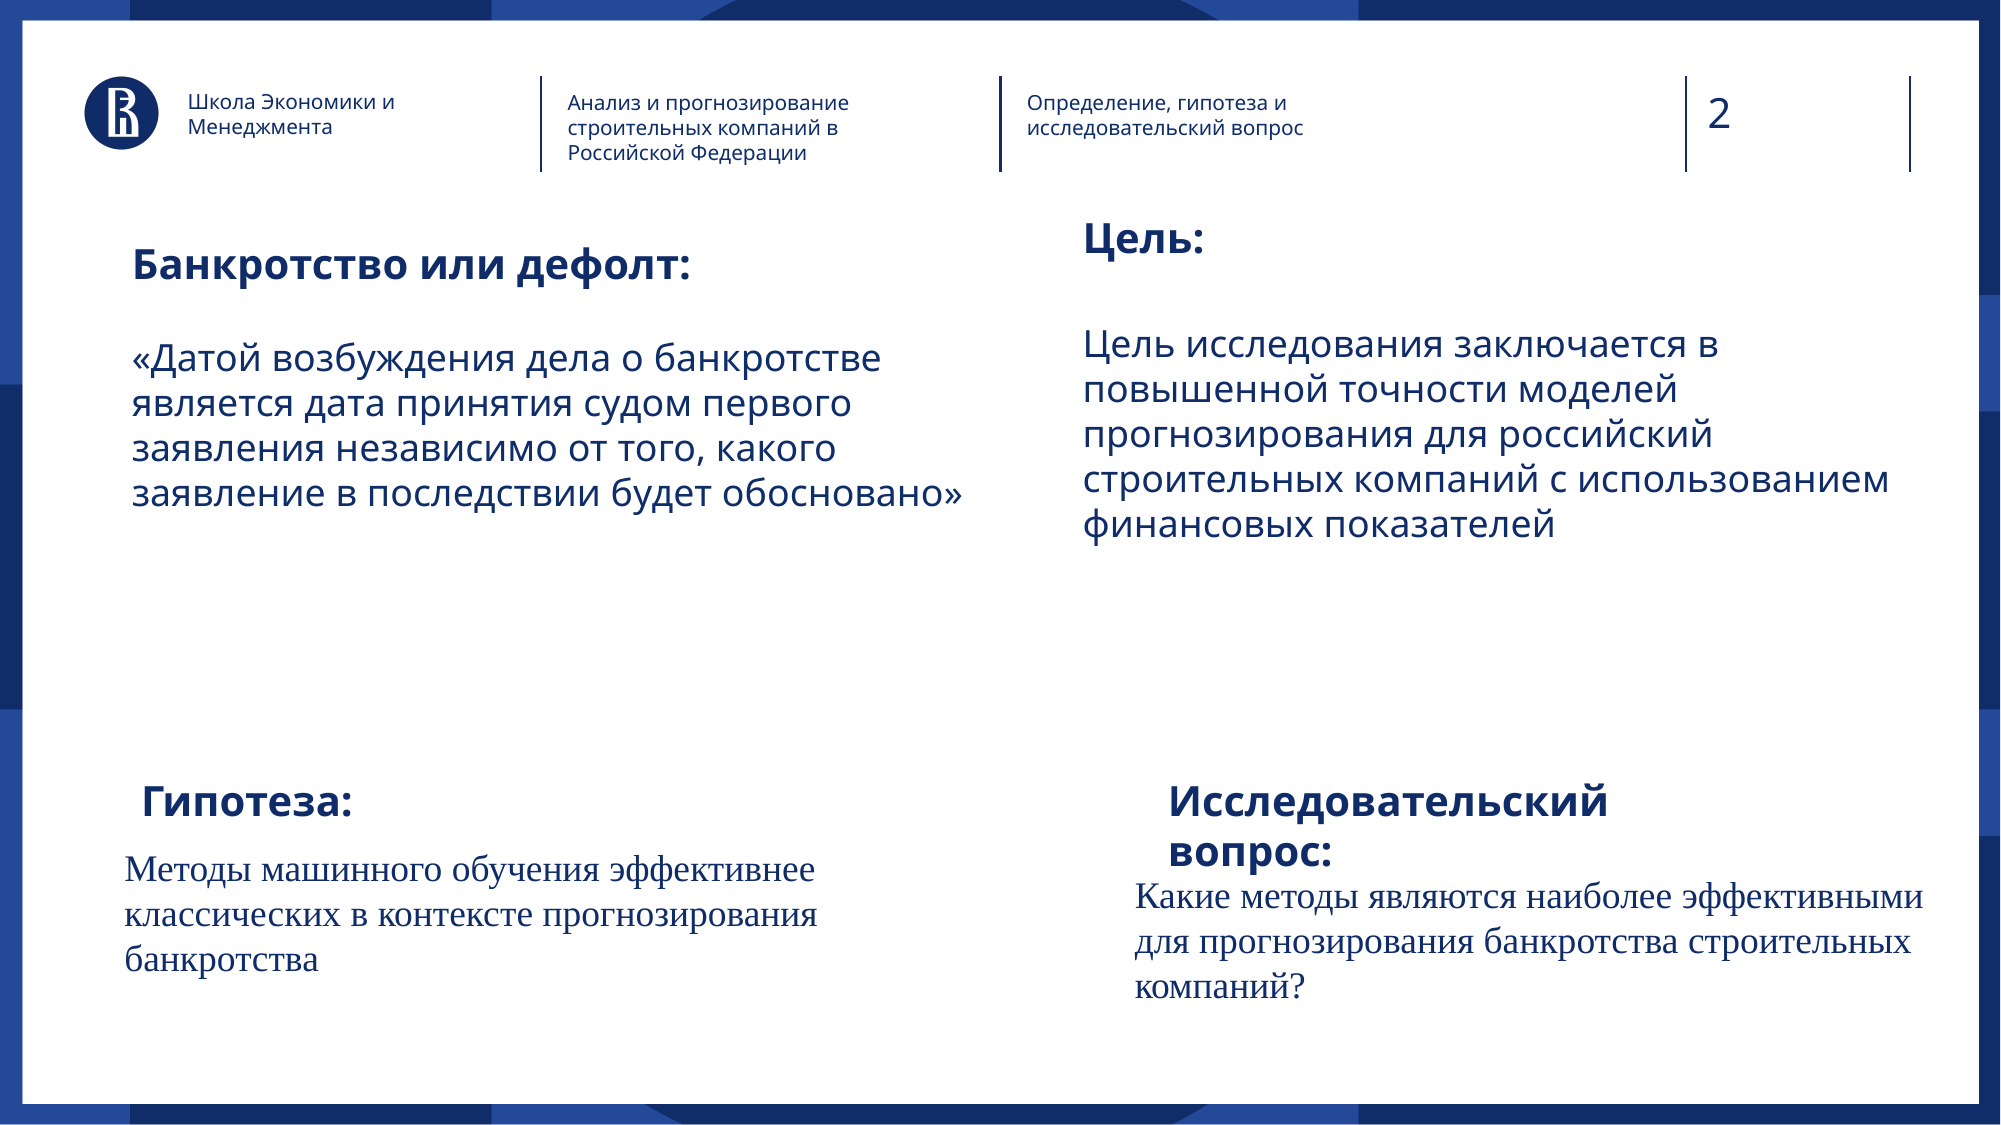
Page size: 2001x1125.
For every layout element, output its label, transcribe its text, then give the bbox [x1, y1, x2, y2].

text_box Гипотеза: [126, 767, 544, 833]
text_box Цель исследования заключается в повышенной точности моделей прогнозирования для российский строительных компаний с использованием финансовых показателей [1067, 313, 1975, 553]
list Определение, гипотеза и исследовательский вопрос [1026, 90, 1367, 157]
text_box Методы машинного обучения эффективнее классических в контексте прогнозирования банкротства [109, 836, 978, 987]
text_box Исследовательский вопрос: [1153, 767, 1786, 863]
picture [0, 0, 2001, 1125]
list Школа Экономики и Менеджмента [187, 88, 500, 157]
title Банкротство или дефолт: [131, 237, 993, 365]
text_box Какие методы являются наиболее эффективными для прогнозирования банкротства строительных компаний? [1120, 863, 1946, 1013]
text_box Цель: [1067, 204, 1494, 270]
list «Датой возбуждения дела о банкротстве является дата принятия судом первого заявления независимо от того, какого заявление в последствии будет обосновано» [131, 334, 978, 528]
list Анализ и прогнозирование строительных компаний в Российской Федерации [567, 90, 907, 157]
